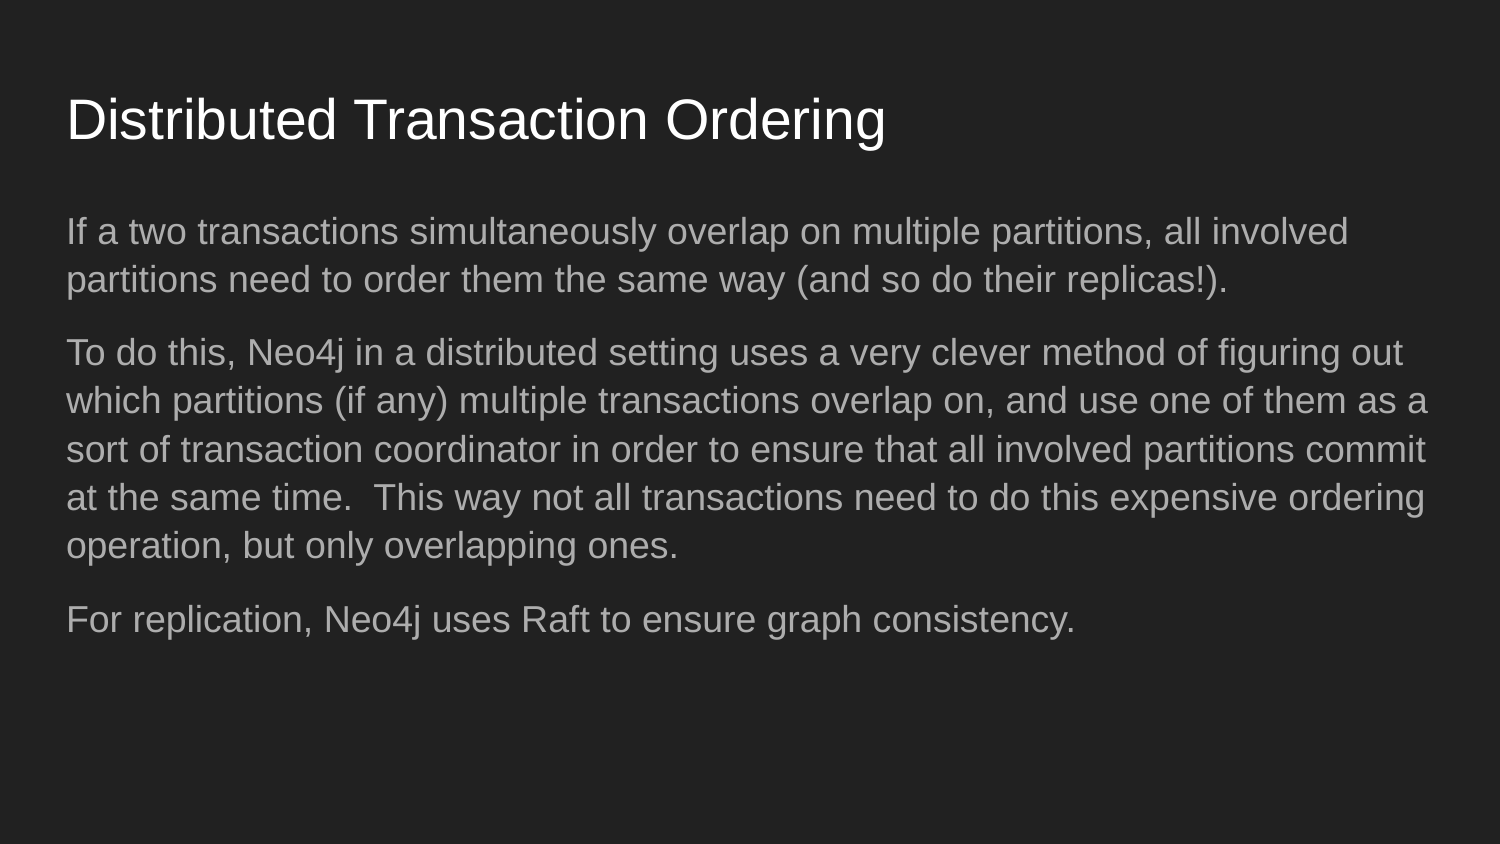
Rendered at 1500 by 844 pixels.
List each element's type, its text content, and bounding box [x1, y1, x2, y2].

title Distributed Transaction Ordering [51, 72, 1449, 167]
list If a two transactions simultaneously overlap on multiple partitions, all involved partitions need to order them the same way (and so do their replicas!). To do this, Neo4j in a distributed setting uses a very clever method of figuring out which partitions (if any) multiple transactions overlap on, and use one of them as a sort of transaction coordinator in order to ensure that all involved partitions commit at the same time. This way not all transactions need to do this expensive ordering operation, but only overlapping ones. For replication, Neo4j uses Raft to ensure graph consistency. [51, 189, 1449, 750]
